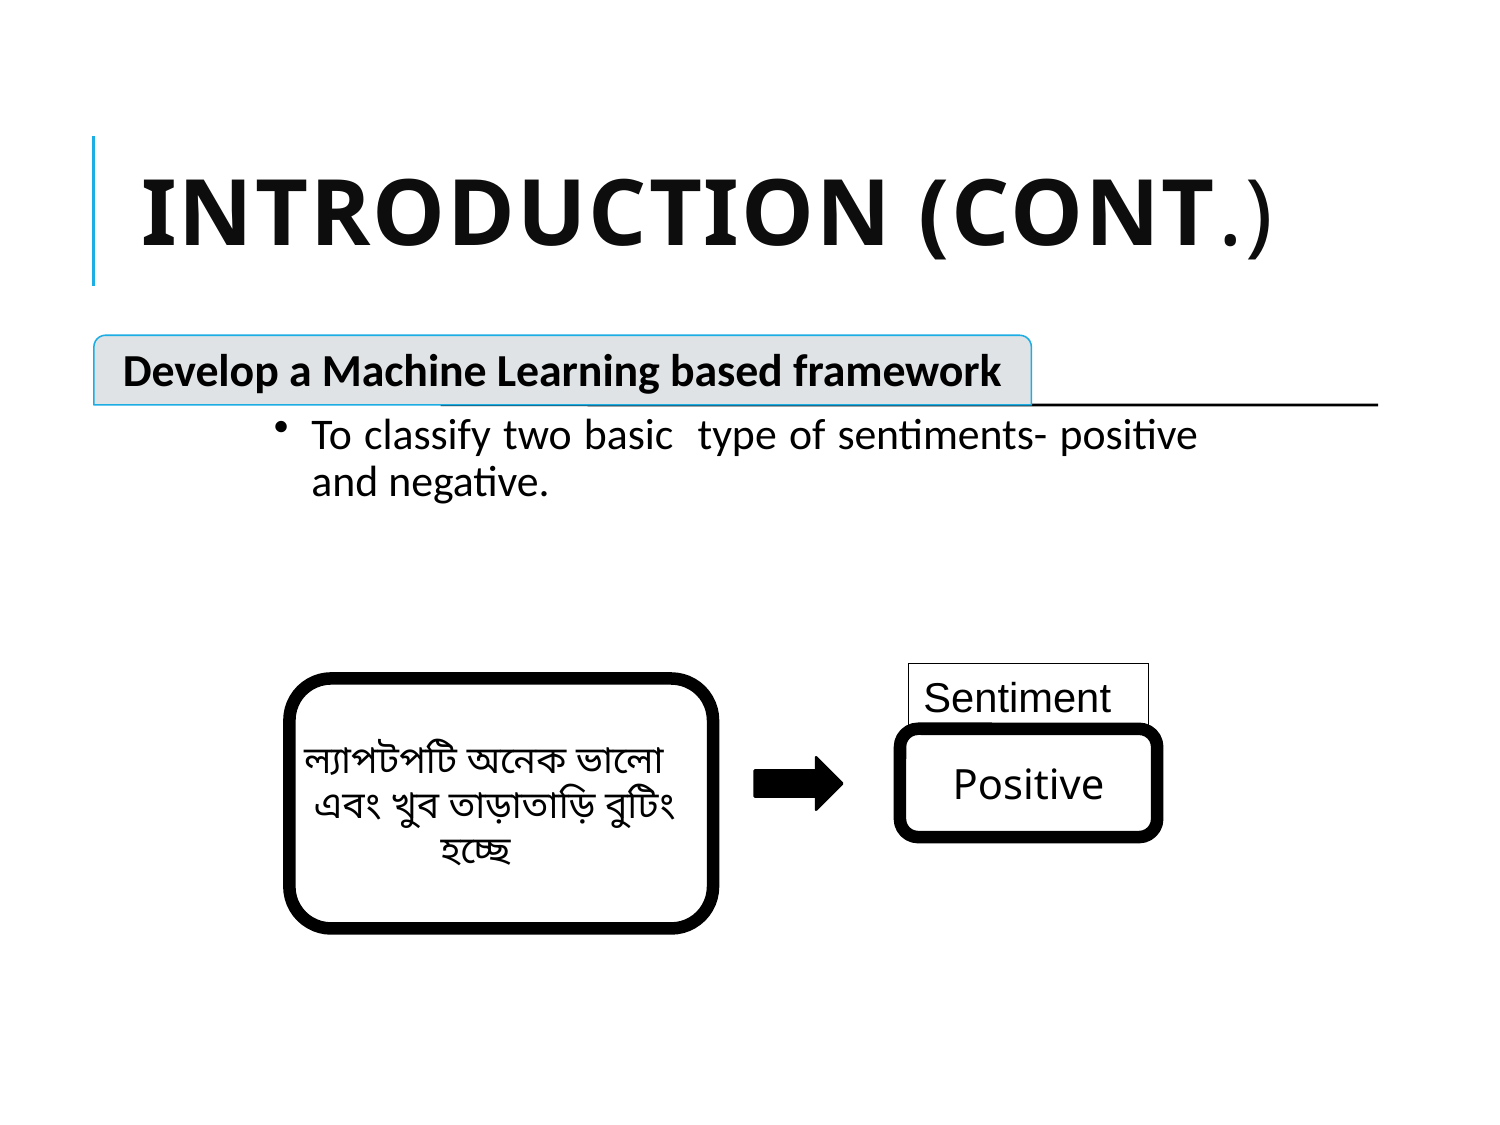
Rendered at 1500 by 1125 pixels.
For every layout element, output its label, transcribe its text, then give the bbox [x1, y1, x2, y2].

text_box Sentiment [908, 663, 1149, 728]
text_box [288, 677, 715, 930]
text_box Positive [1040, 728, 1159, 839]
title Introduction (Cont.) [126, 96, 1322, 342]
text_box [267, 334, 1206, 545]
text_box ল্যাপটপটি অনেক ভালো এবং খুব তাড়াতাড়ি বুটিং হচ্ছে [289, 728, 1040, 879]
